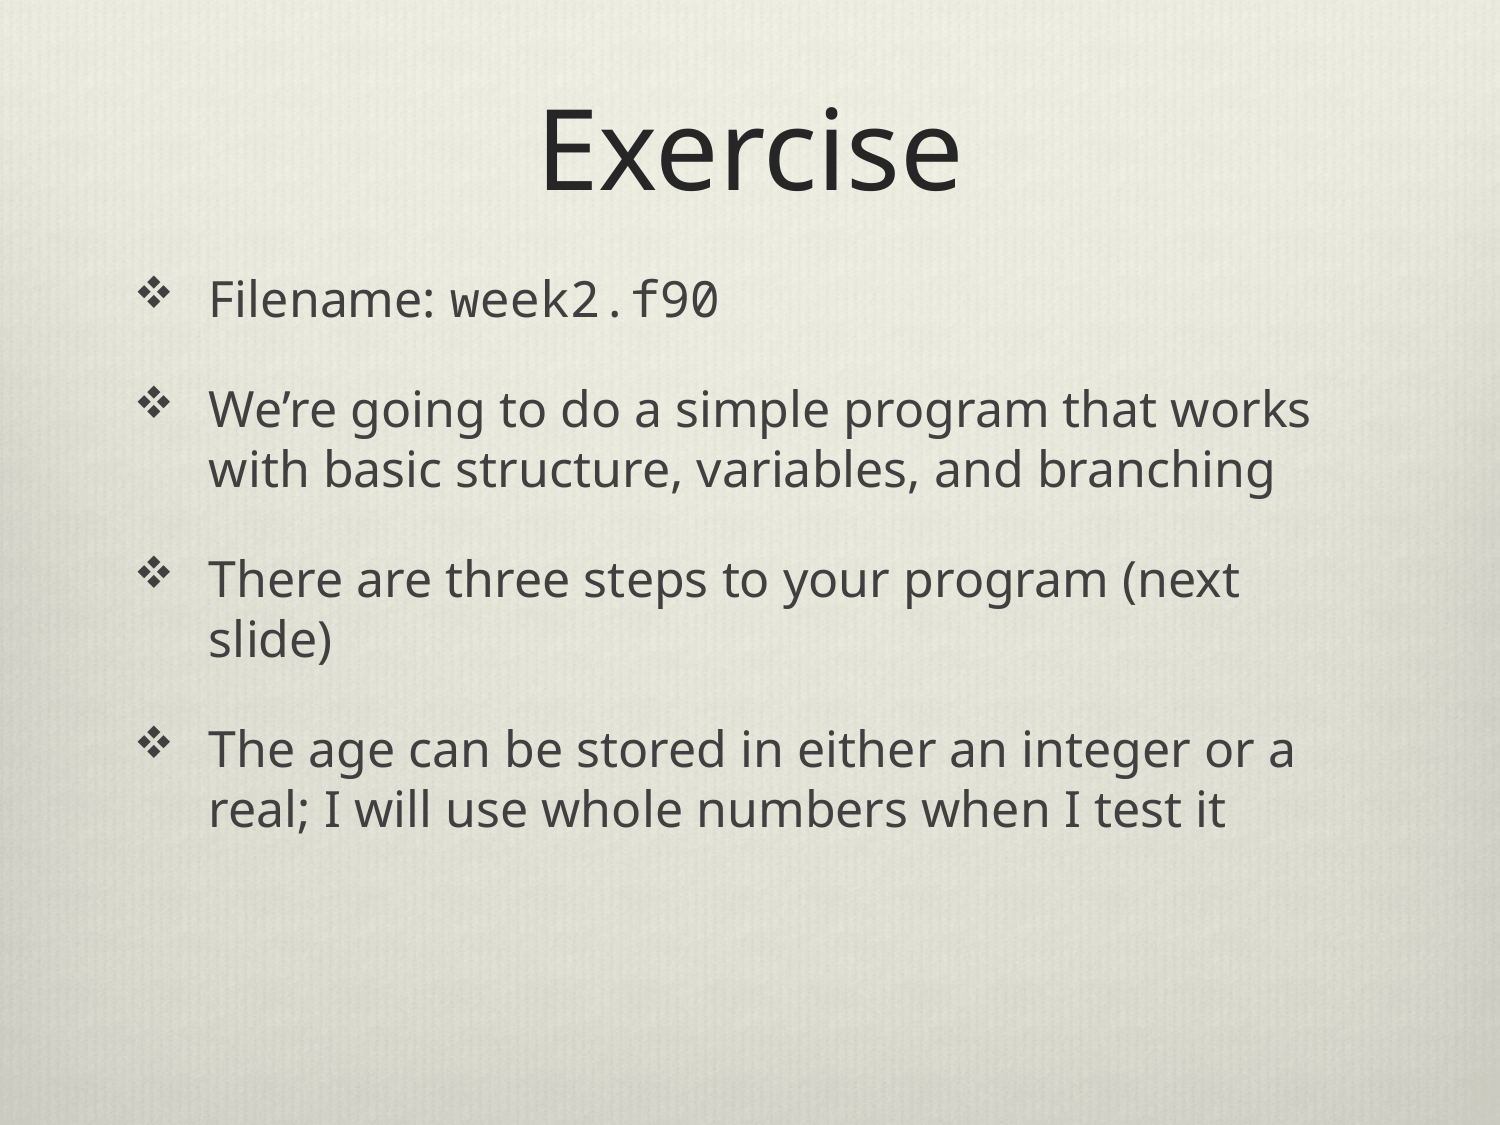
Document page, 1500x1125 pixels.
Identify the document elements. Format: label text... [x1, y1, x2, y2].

list Filename: week2.f90 We’re going to do a simple program that works with basic structure, variables, and branching There are three steps to your program (next slide) The age can be stored in either an integer or a real; I will use whole numbers when I test it [118, 260, 1382, 1011]
title Exercise [118, 51, 1382, 240]
